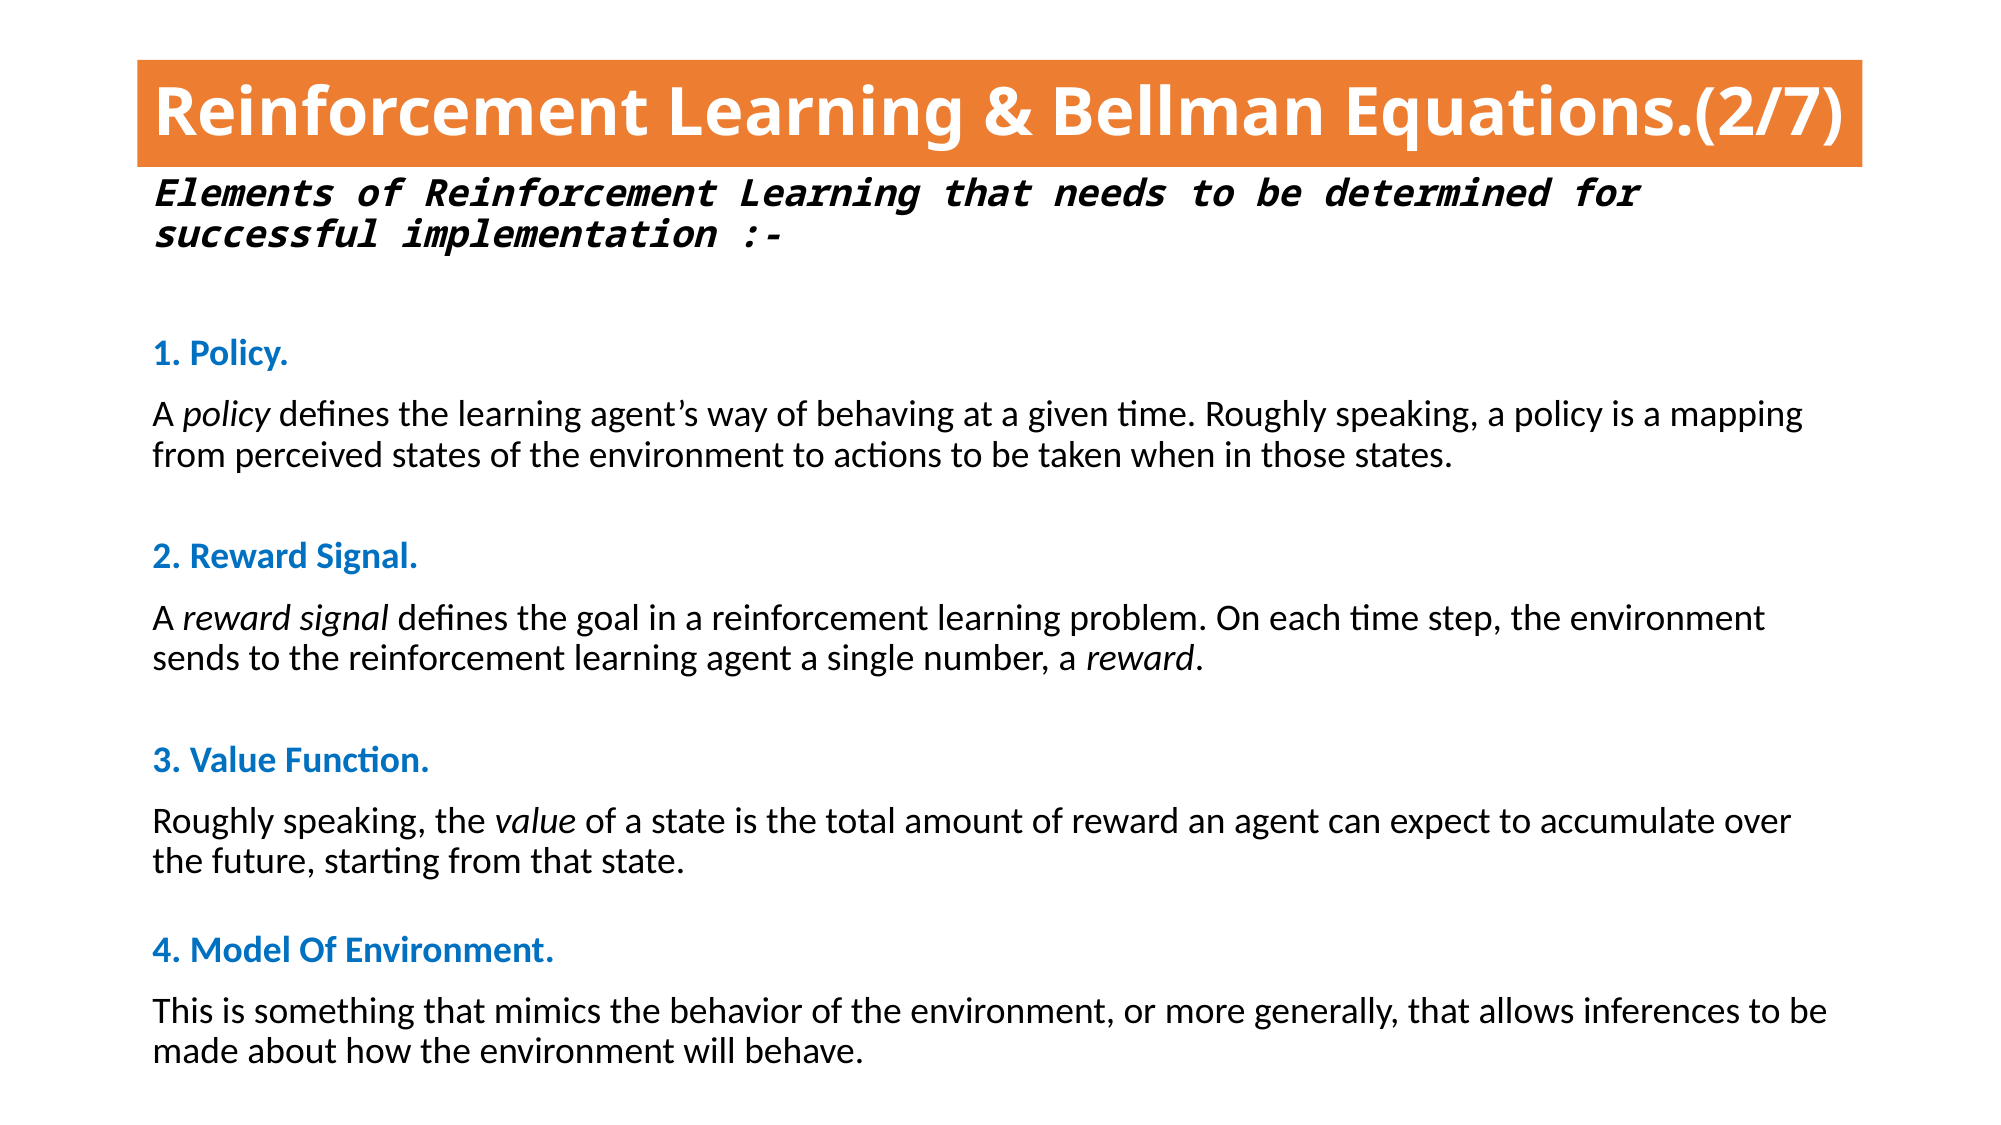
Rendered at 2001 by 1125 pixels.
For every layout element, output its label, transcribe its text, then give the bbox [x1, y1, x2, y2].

title Reinforcement Learning & Bellman Equations.(2/7) [137, 59, 1863, 166]
list Elements of Reinforcement Learning that needs to be determined for successful implementation :- 1. Policy. A policy defines the learning agent’s way of behaving at a given time. Roughly speaking, a policy is a mapping from perceived states of the environment to actions to be taken when in those states. 2. Reward Signal. A reward signal defines the goal in a reinforcement learning problem. On each time step, the environment sends to the reinforcement learning agent a single number, a reward. 3. Value Function. Roughly speaking, the value of a state is the total amount of reward an agent can expect to accumulate over the future, starting from that state. 4. Model Of Environment. This is something that mimics the behavior of the environment, or more generally, that allows inferences to be made about how the environment will behave. [137, 166, 1863, 1031]
